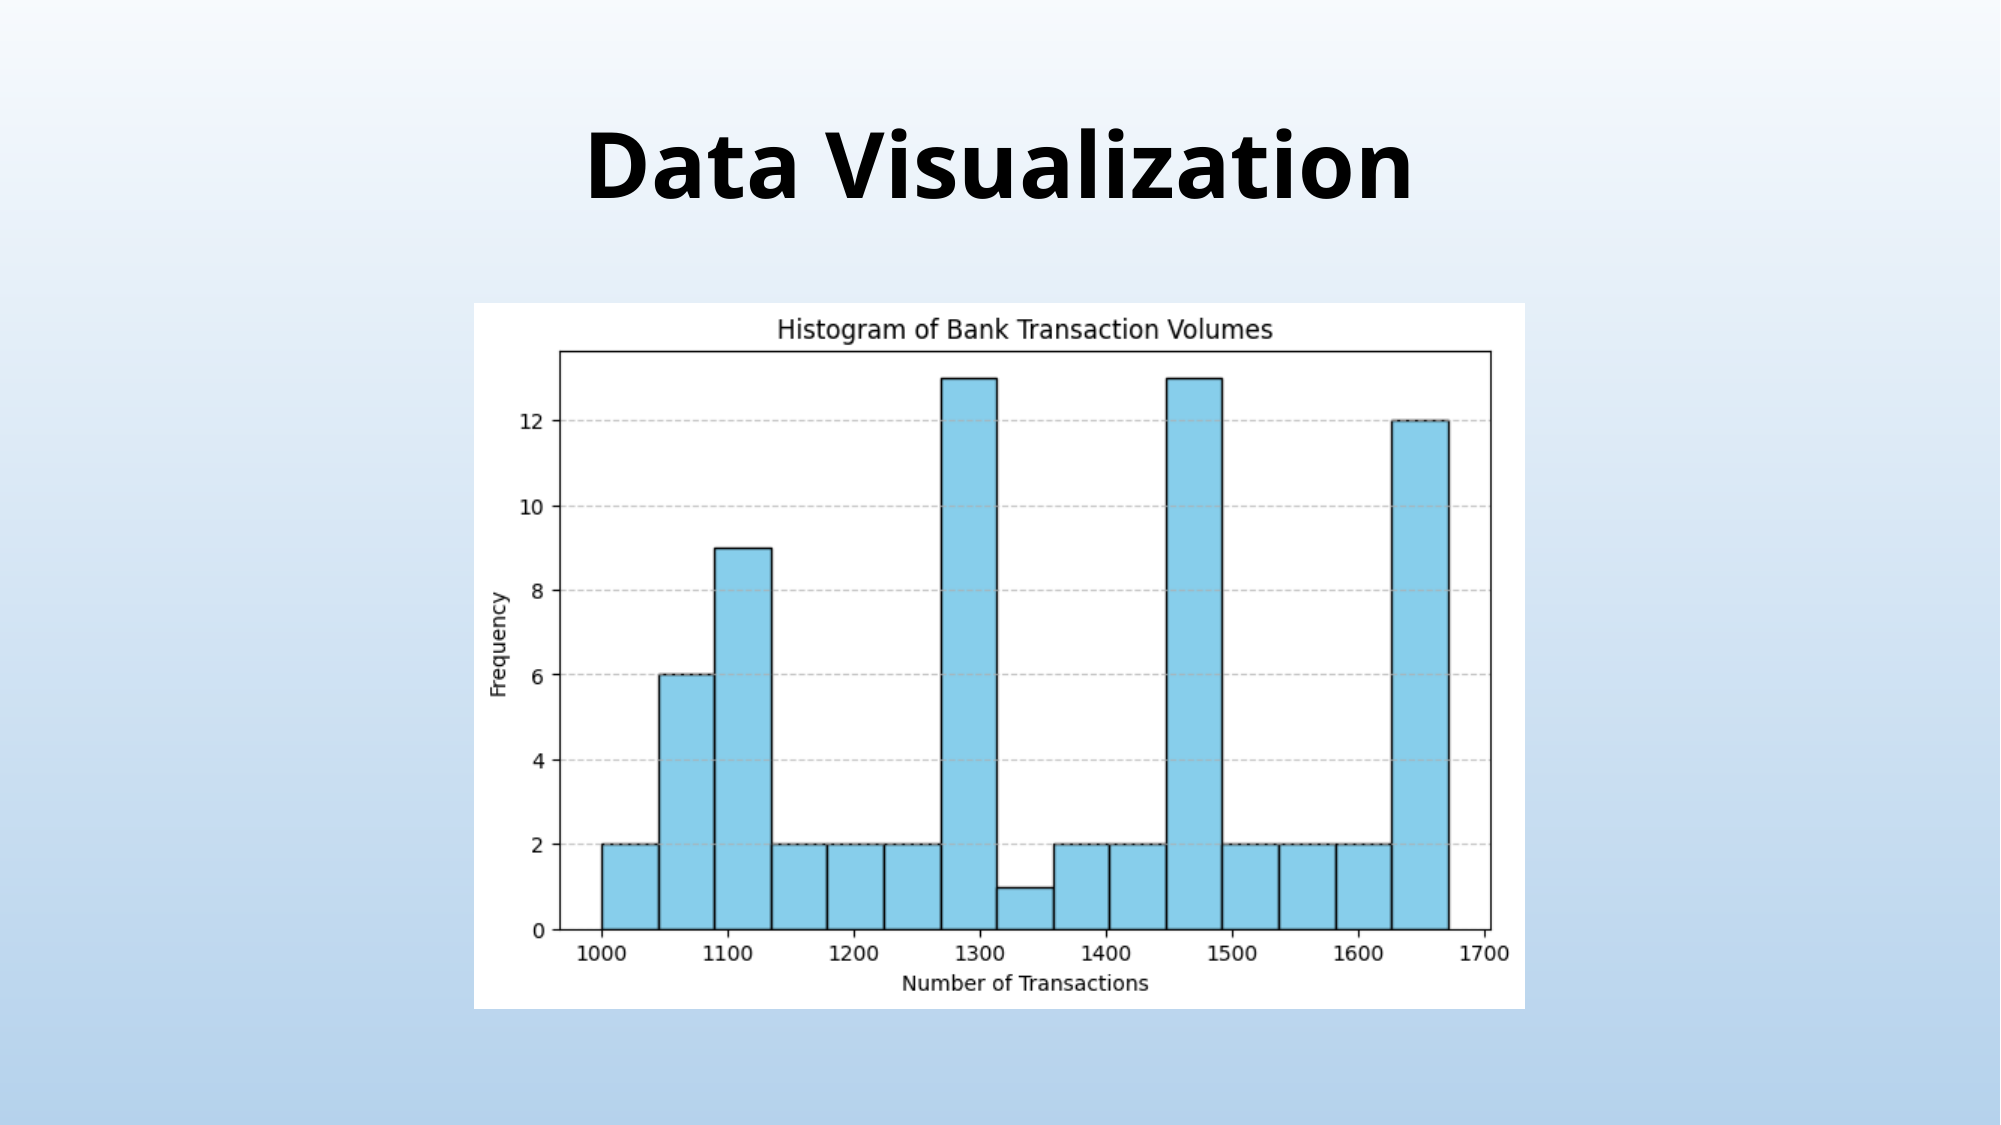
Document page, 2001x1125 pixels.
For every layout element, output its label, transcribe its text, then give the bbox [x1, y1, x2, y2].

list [474, 303, 1525, 1009]
title Data Visualization [137, 59, 1863, 278]
